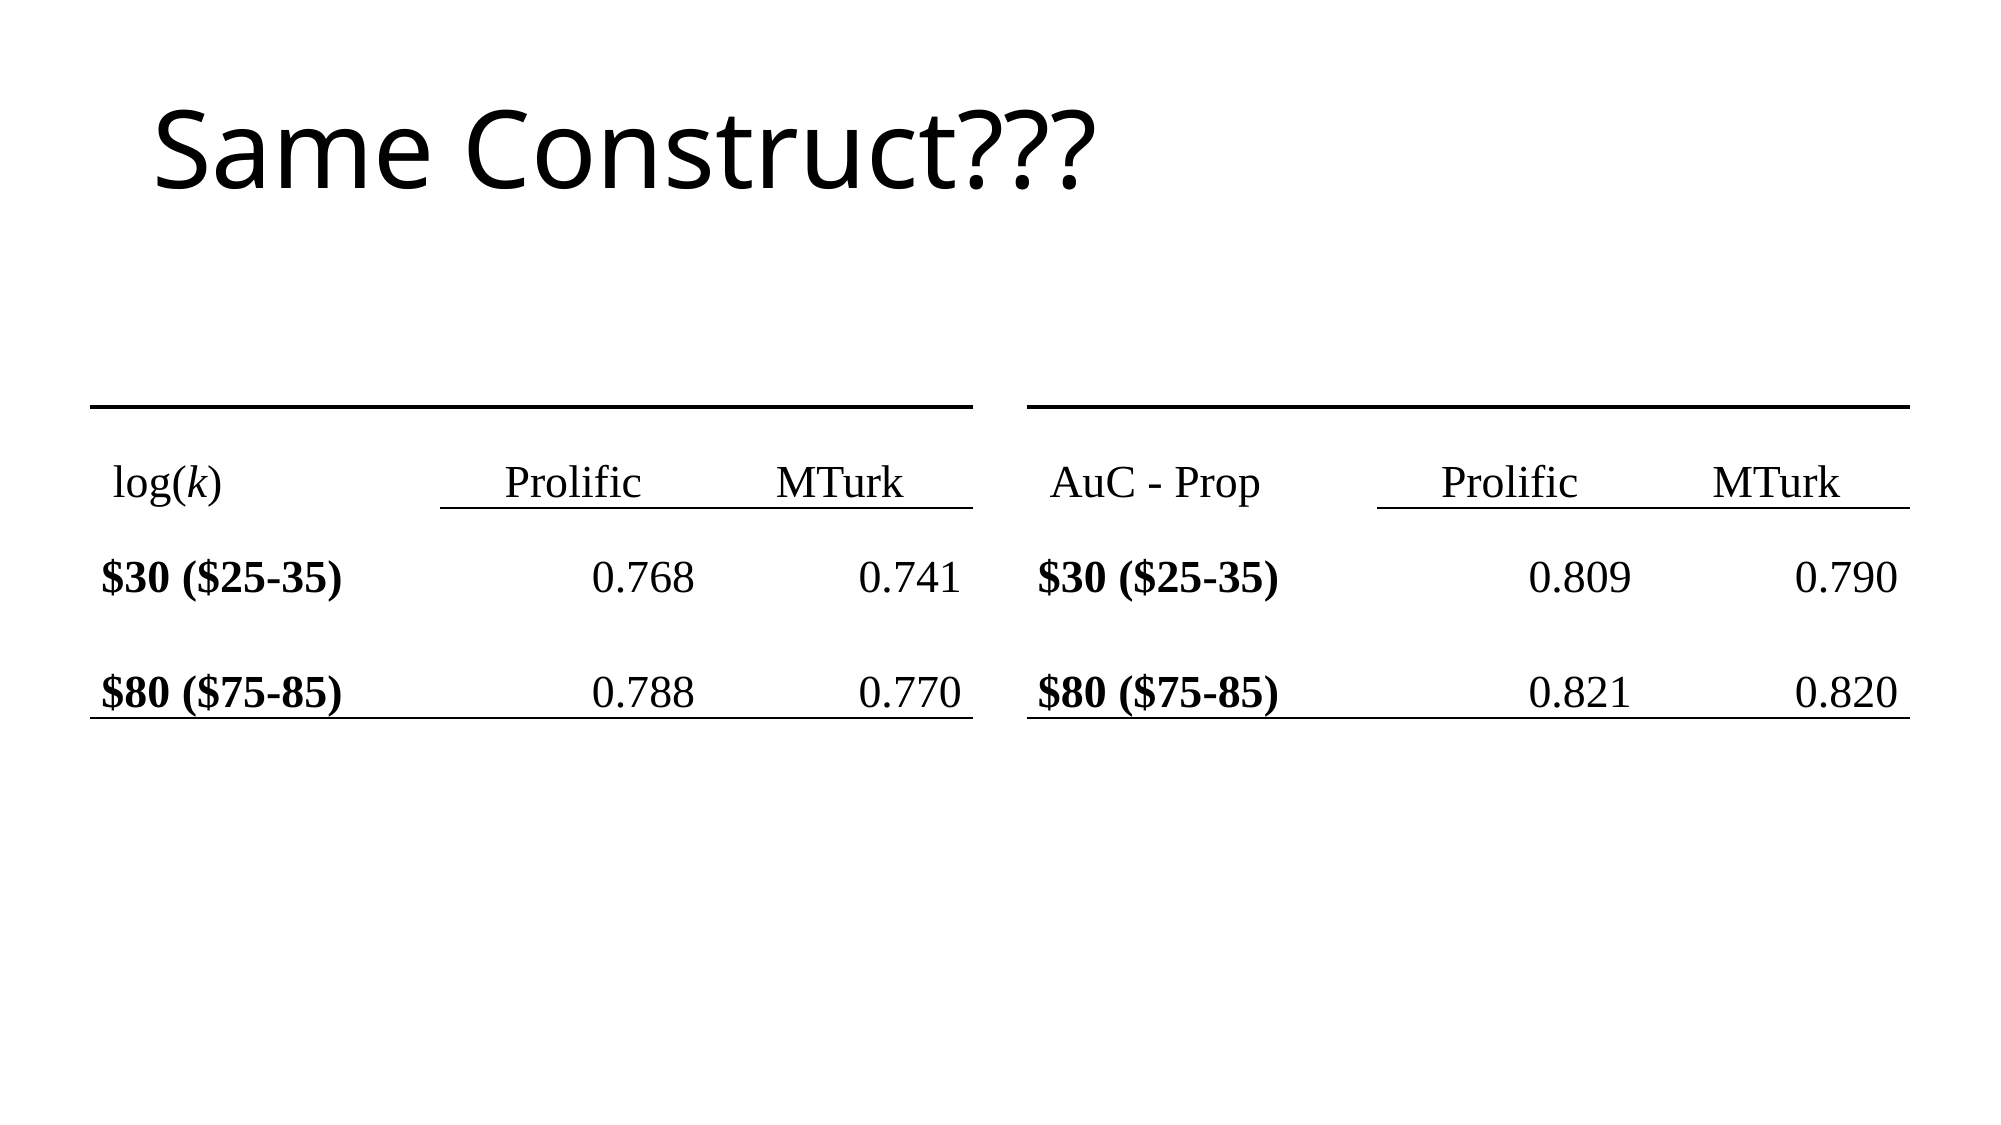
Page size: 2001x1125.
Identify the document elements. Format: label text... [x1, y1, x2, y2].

table_header log(k) [90, 409, 440, 508]
table_header Prolific [440, 409, 707, 507]
table_cell $30 ($25-35) [90, 508, 440, 602]
table_cell 0.790 [1643, 509, 1910, 602]
table_cell $80 ($75-85) [1027, 602, 1377, 717]
table_cell 0.741 [707, 509, 973, 602]
table_cell $30 ($25-35) [1027, 508, 1377, 602]
table_header MTurk [1643, 409, 1910, 507]
table_header MTurk [707, 409, 973, 507]
table_cell 0.768 [440, 509, 707, 602]
table_cell 0.788 [440, 602, 707, 717]
table_cell $80 ($75-85) [90, 602, 440, 717]
table_header Prolific [1377, 409, 1643, 507]
table_cell 0.809 [1377, 509, 1643, 602]
title Same Construct??? [137, 30, 1863, 278]
table_cell 0.770 [707, 602, 973, 717]
table_cell 0.820 [1643, 602, 1910, 717]
table_header AuC - Prop [1027, 409, 1377, 508]
table_cell 0.821 [1377, 602, 1643, 717]
